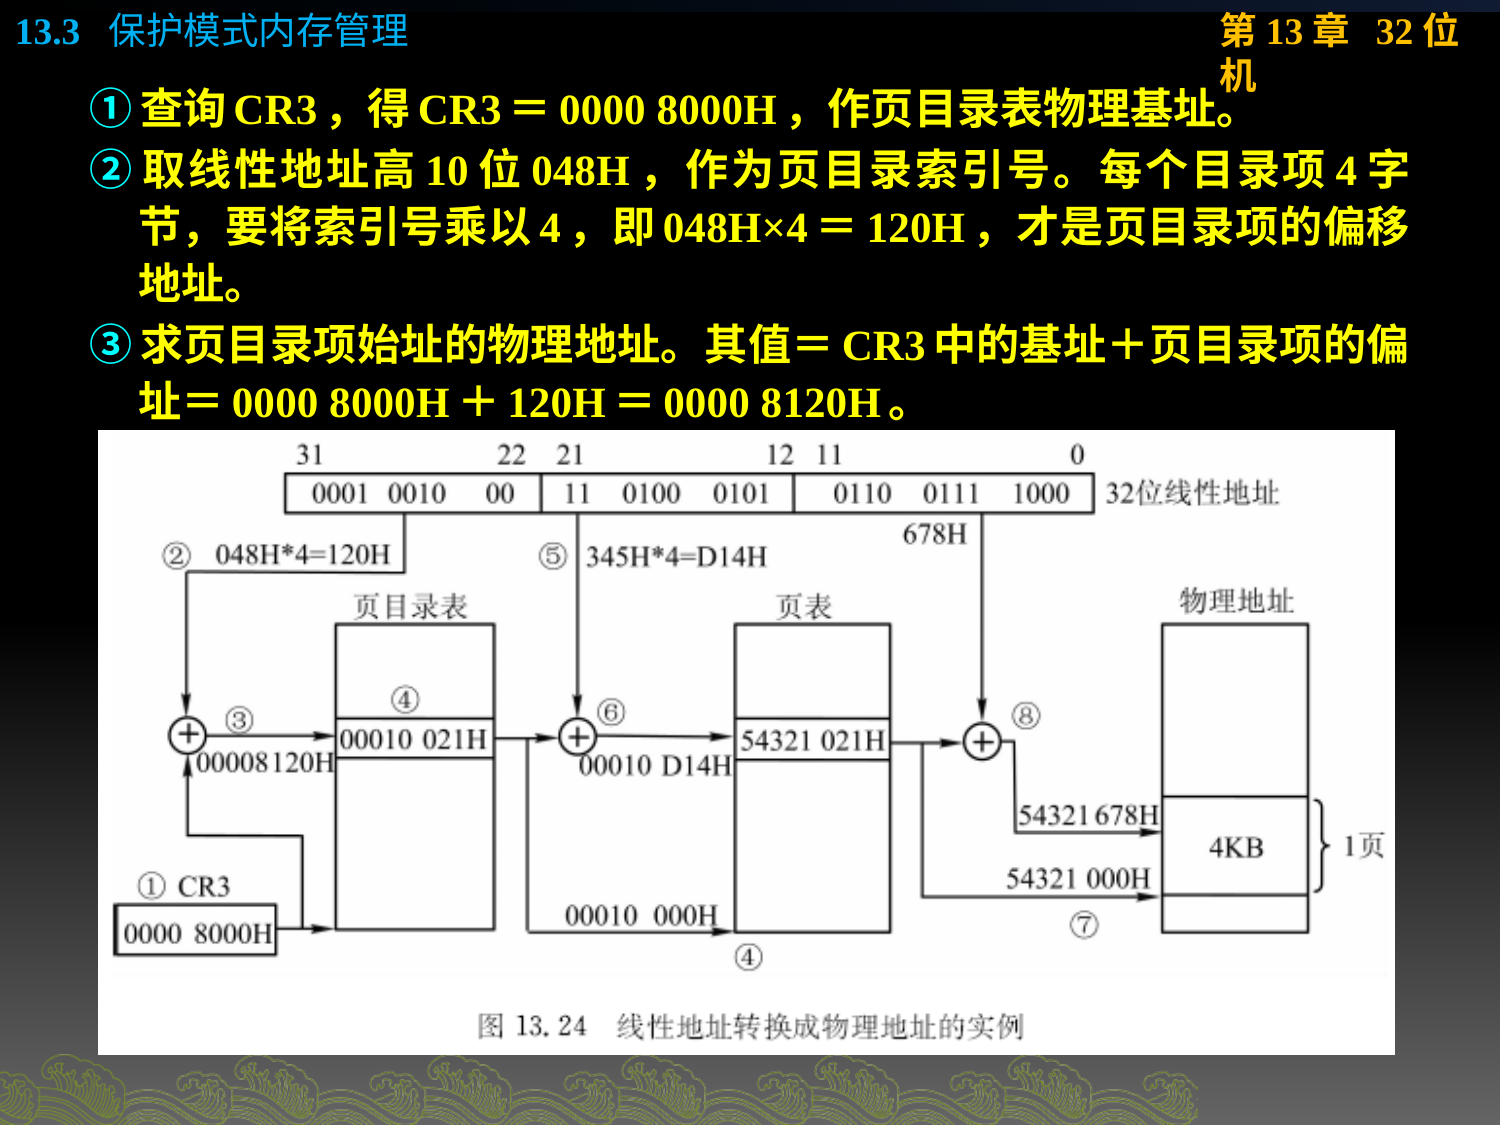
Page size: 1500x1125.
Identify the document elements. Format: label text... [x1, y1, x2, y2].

picture [98, 430, 1396, 1056]
list ①查询CR3，得CR3＝0000 8000H，作页目录表物理基址。 ②取线性地址高10位048H，作为页目录索引号。每个目录项4字节，要将索引号乘以4，即048H×4＝120H，才是页目录项的偏移地址。 ③求页目录项始址的物理地址。其值＝CR3中的基址＋页目录项的偏址＝0000 8000H＋120H＝0000 8120H。 [75, 69, 1425, 443]
